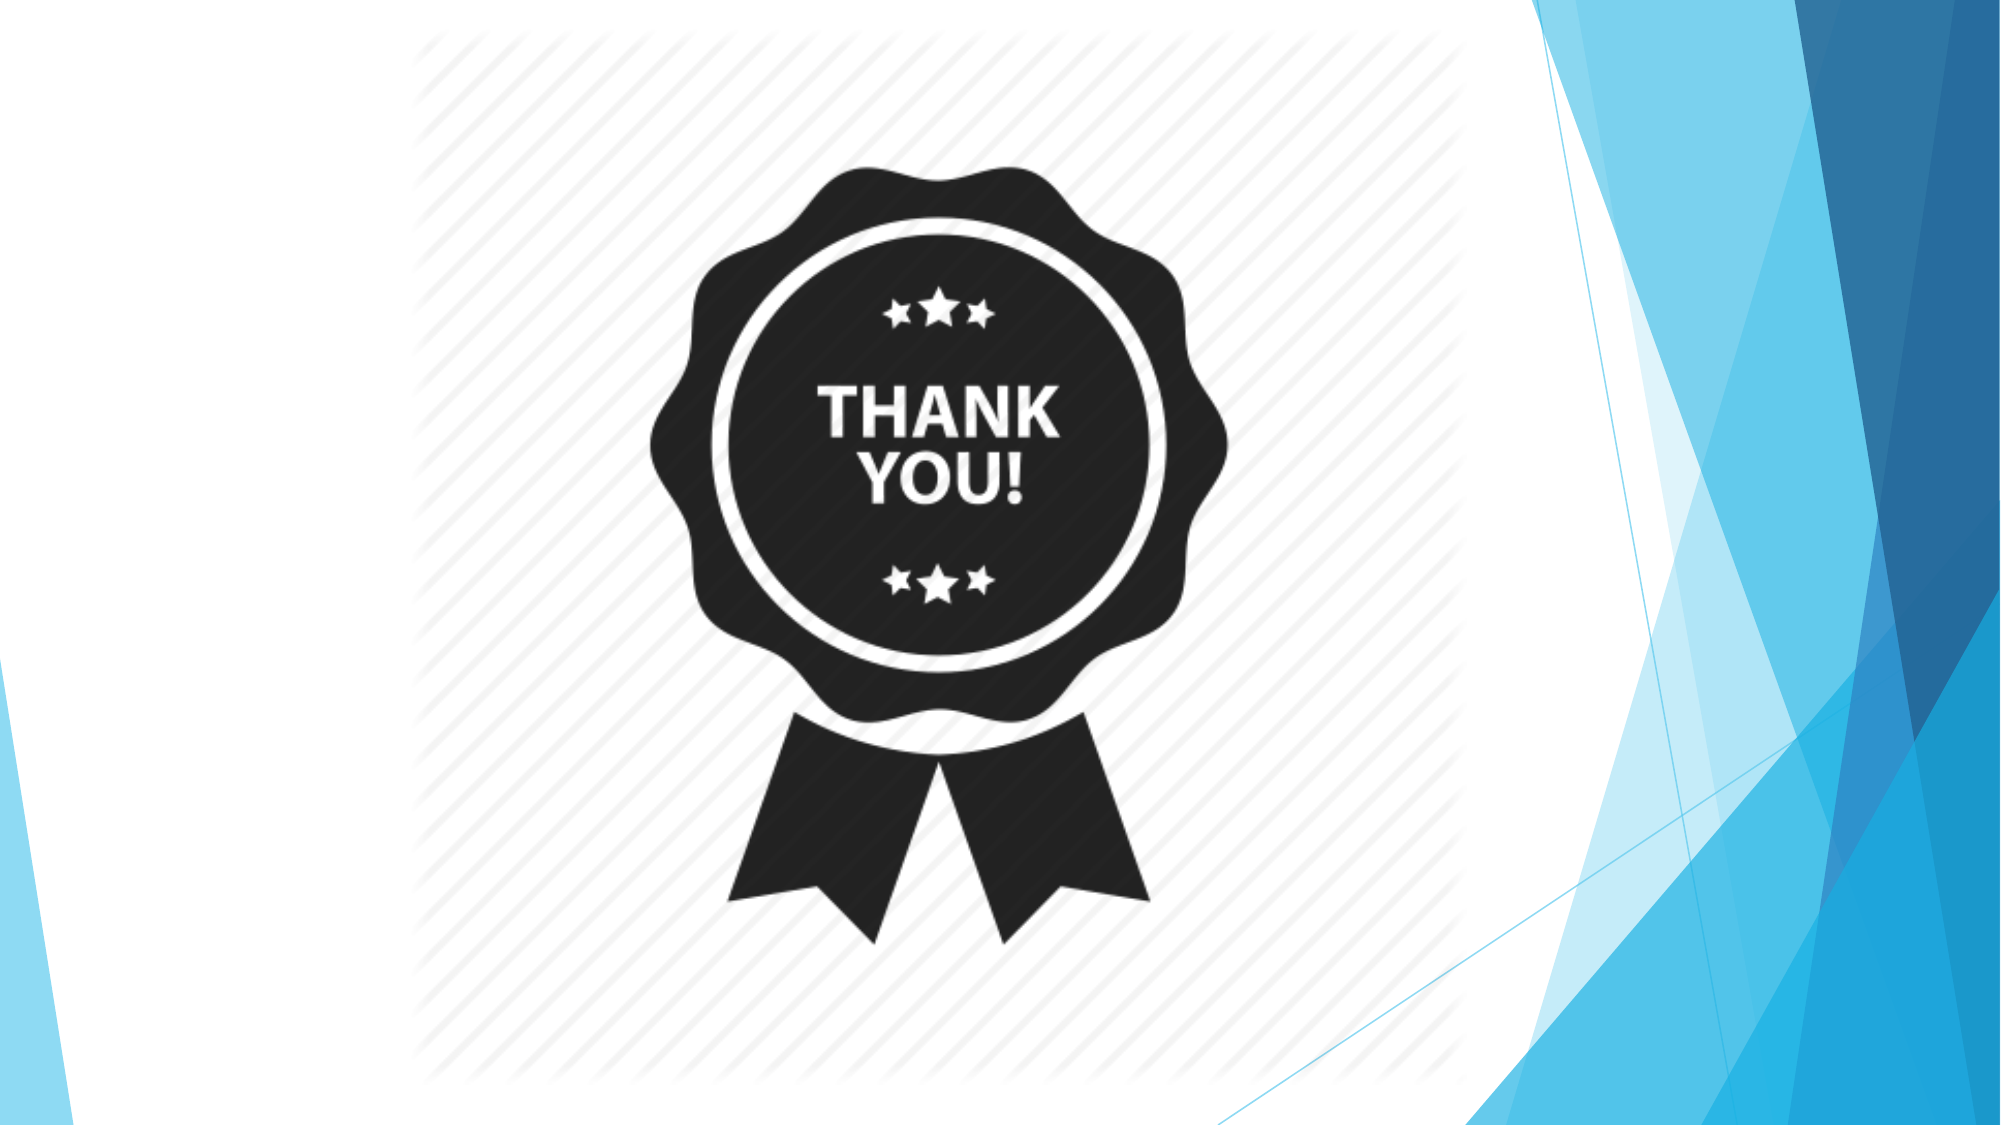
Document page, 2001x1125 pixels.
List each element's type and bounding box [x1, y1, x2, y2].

picture [408, 26, 1468, 1086]
